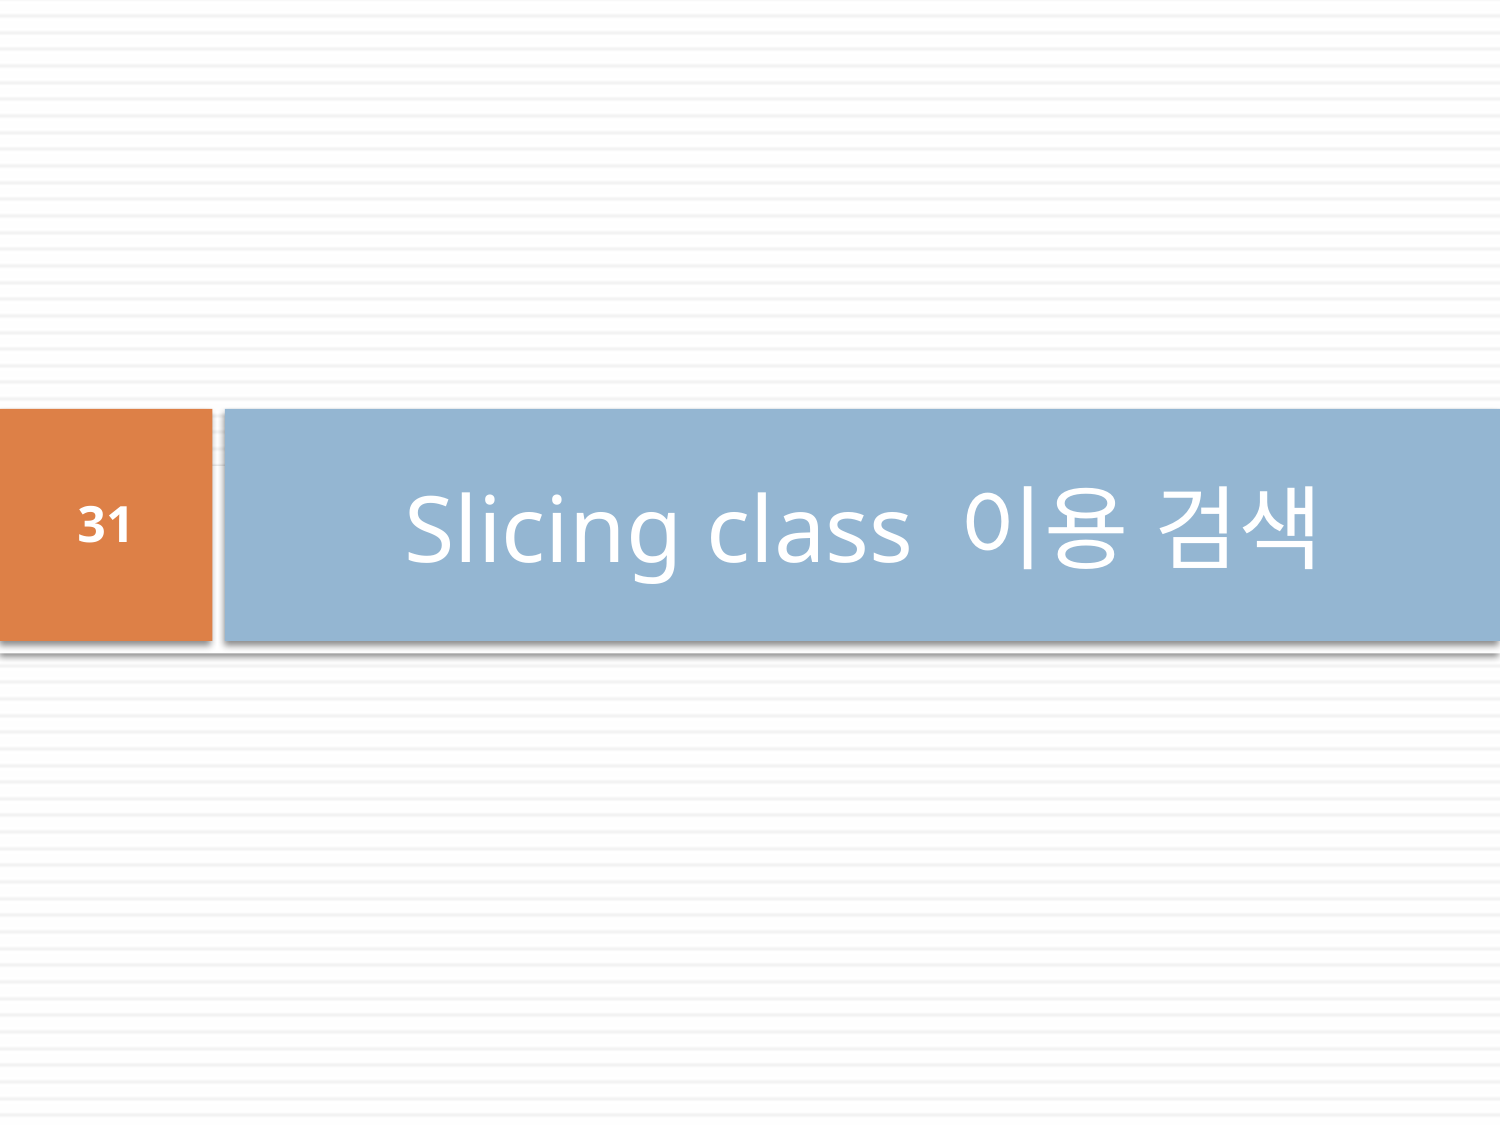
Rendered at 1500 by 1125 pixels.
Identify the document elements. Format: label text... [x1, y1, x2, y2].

slide_number 31 [0, 469, 213, 585]
title Slicing class 이용 검색 [238, 444, 1489, 607]
